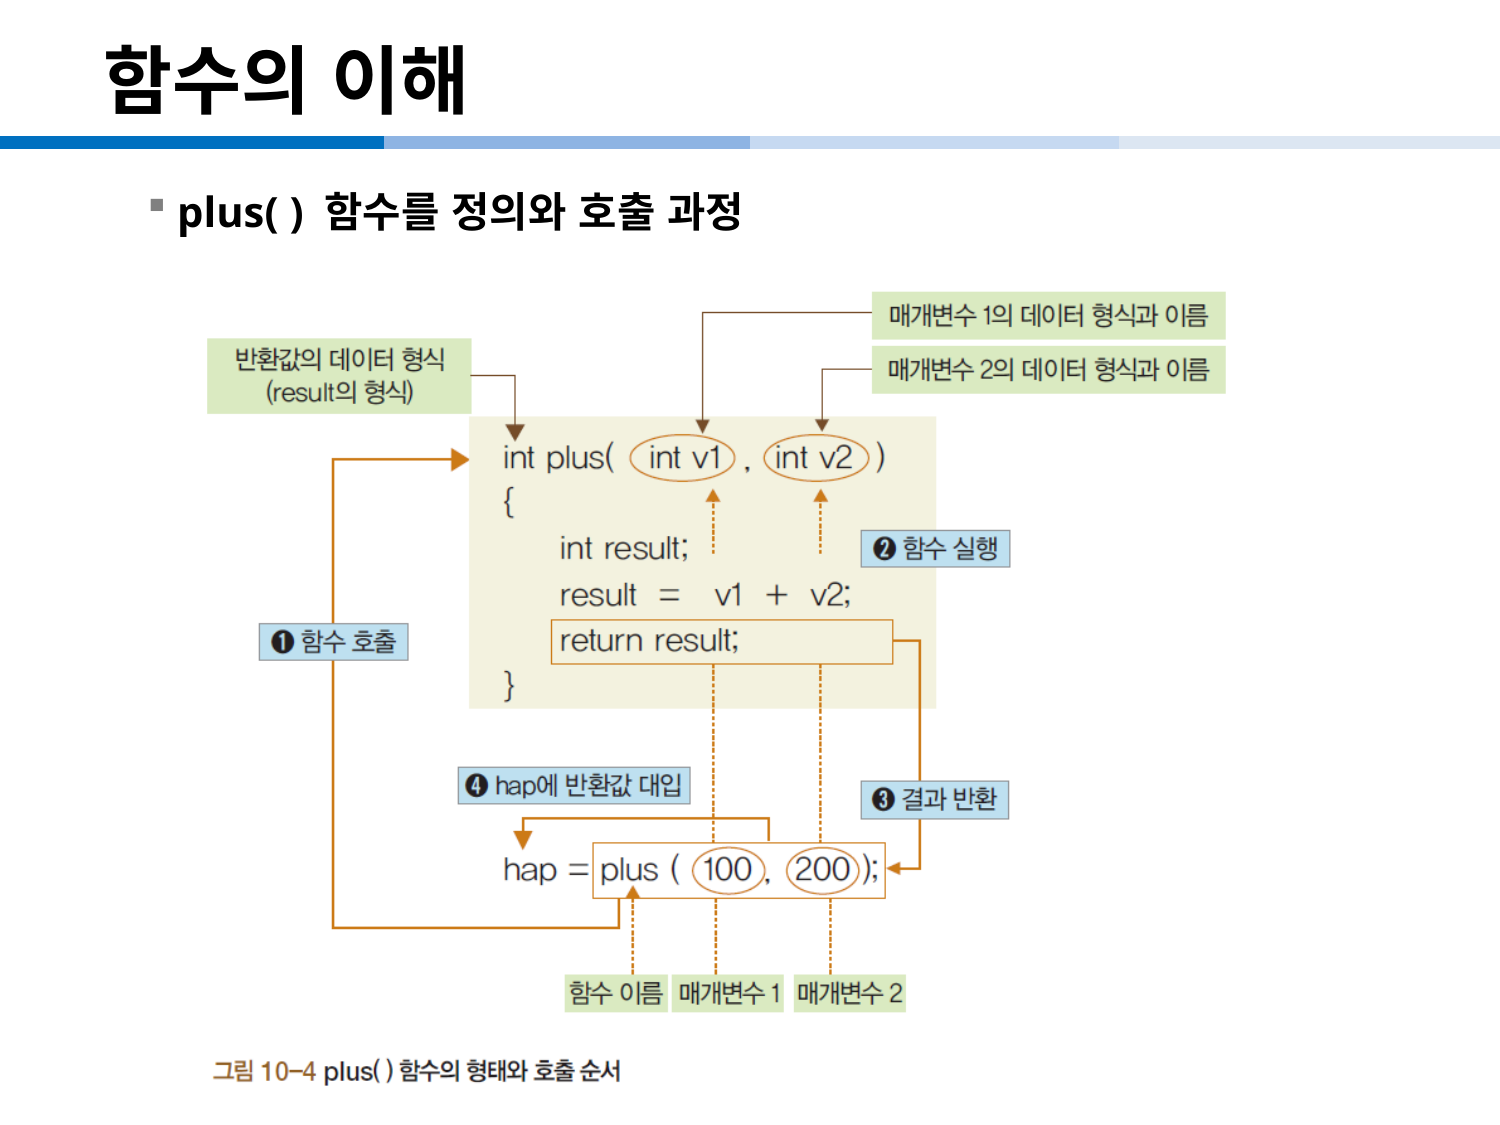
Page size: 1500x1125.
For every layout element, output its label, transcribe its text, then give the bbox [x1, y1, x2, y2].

title 함수의 이해 [88, 32, 1330, 124]
picture [206, 278, 1236, 1021]
picture [206, 1052, 627, 1093]
list plus( ) 함수를 정의와 호출 과정 [88, 177, 1459, 1107]
